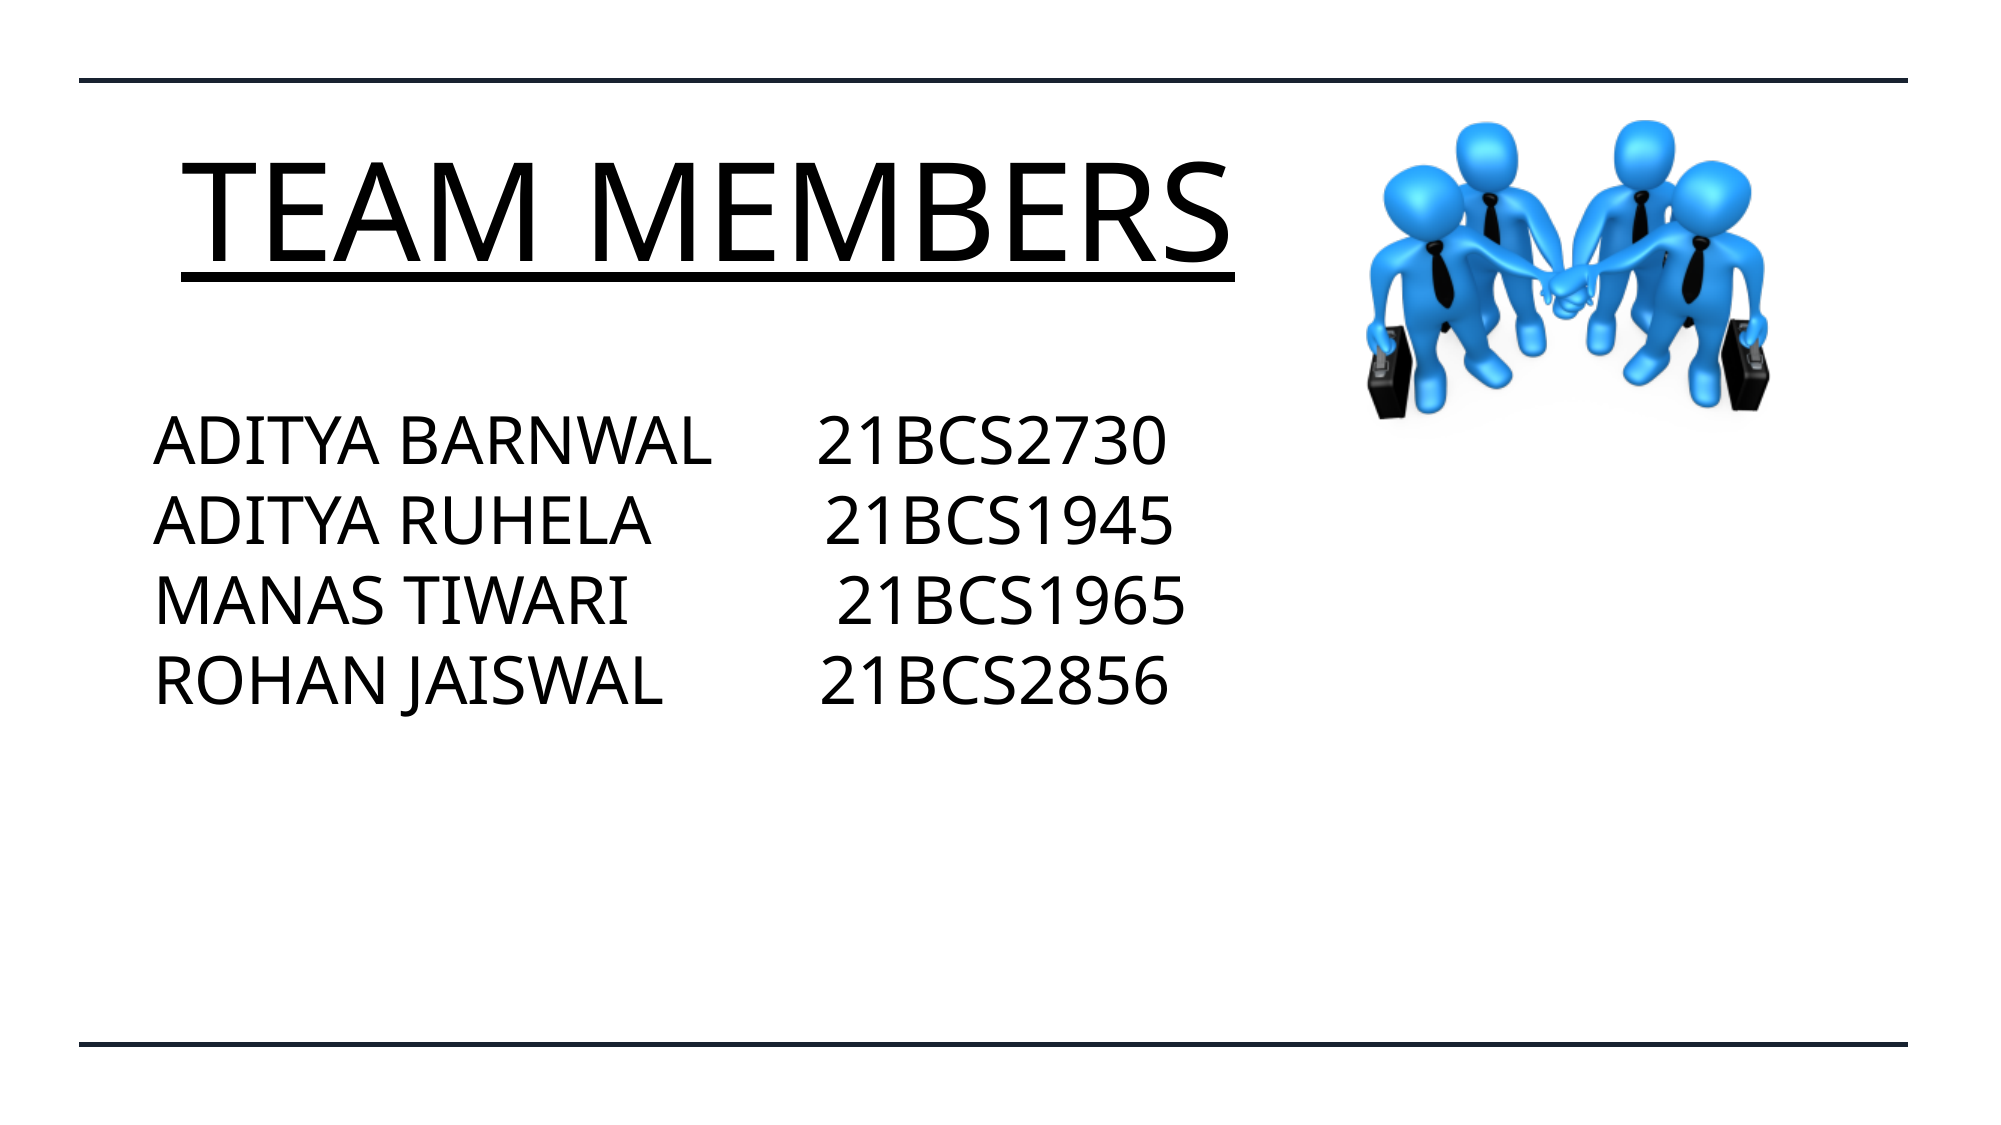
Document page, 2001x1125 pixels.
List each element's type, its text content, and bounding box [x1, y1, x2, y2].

picture [1341, 107, 1792, 445]
text_box ADITYA BARNWAL 21BCS2730 ADITYA RUHELA 21BCS1945 MANAS TIWARI 21BCS1965 ROHAN JAISWAL 21BCS2856 [138, 390, 1862, 726]
title TEAM MEMBERS [94, 0, 1819, 297]
